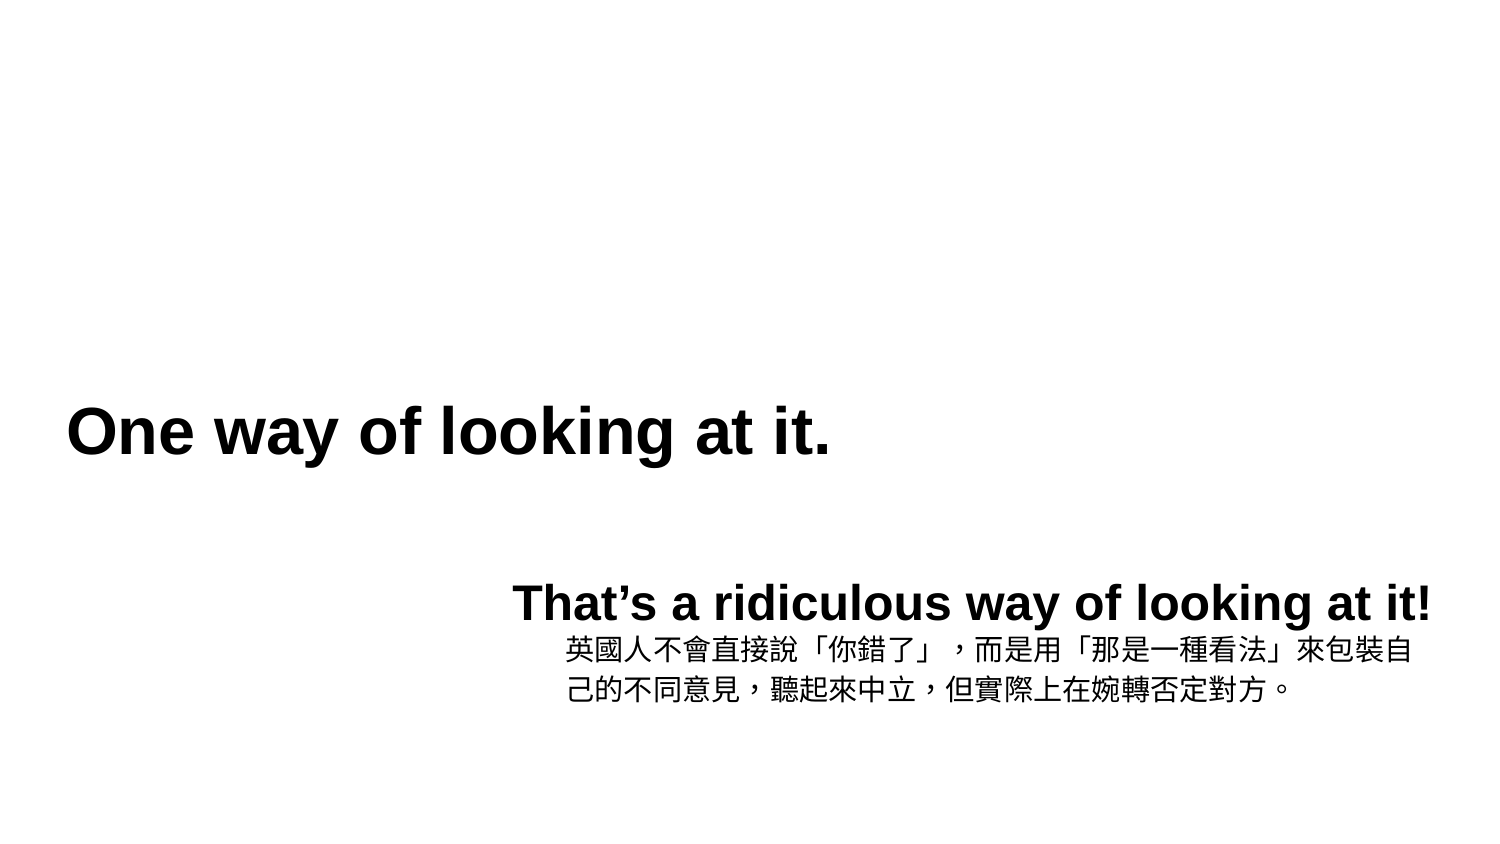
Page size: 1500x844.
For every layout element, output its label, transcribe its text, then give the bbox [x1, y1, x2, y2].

title One way of looking at it. [51, 352, 1449, 491]
title That’s a ridiculous way of looking at it! [469, 527, 1449, 666]
text_box 英國人不會直接說「你錯了」，而是用「那是一種看法」來包裝自己的不同意見，聽起來中立，但實際上在婉轉否定對方。 [550, 618, 1449, 714]
